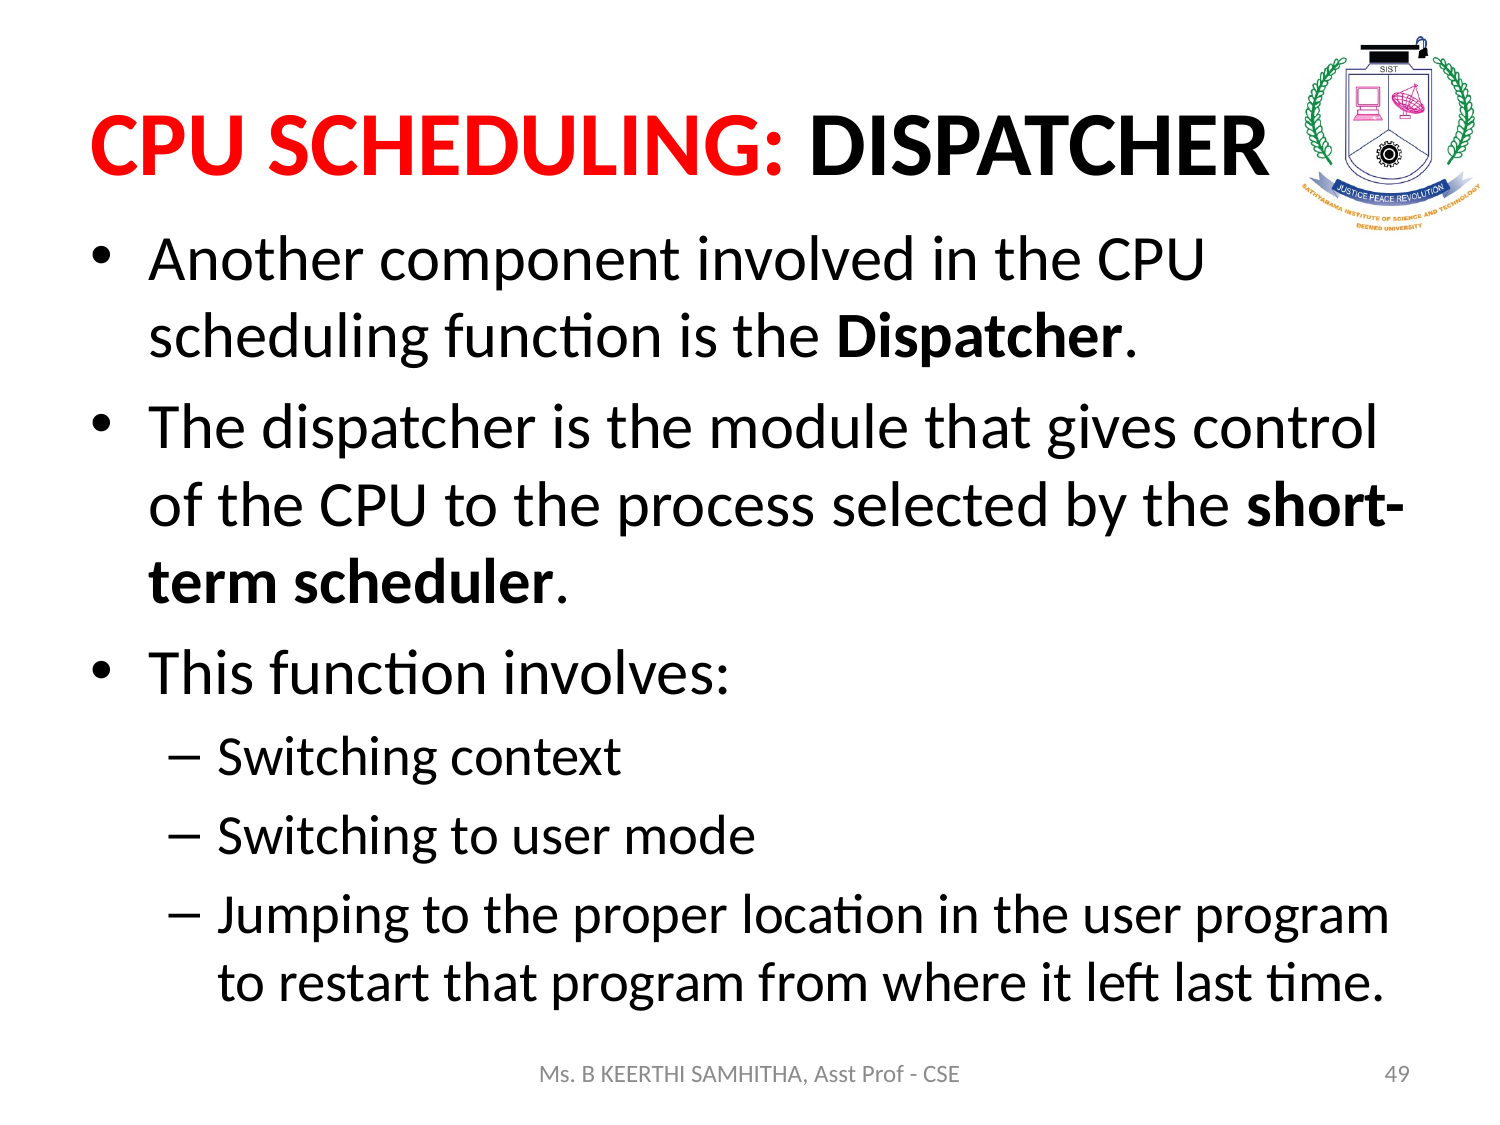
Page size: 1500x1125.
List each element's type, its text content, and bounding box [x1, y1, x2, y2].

footer Ms. B KEERTHI SAMHITHA, Asst Prof - CSE [512, 1042, 988, 1103]
slide_number 49 [1074, 1042, 1425, 1103]
list Another component involved in the CPU scheduling function is the Dispatcher. The dispatcher is the module that gives control of the CPU to the process selected by the short-term scheduler. This function involves: Switching context Switching to user mode Jumping to the proper location in the user program to restart that program from where it left last time. [75, 208, 1425, 1035]
picture [1280, 30, 1500, 251]
title CPU SCHEDULING: DISPATCHER [75, 45, 1425, 208]
